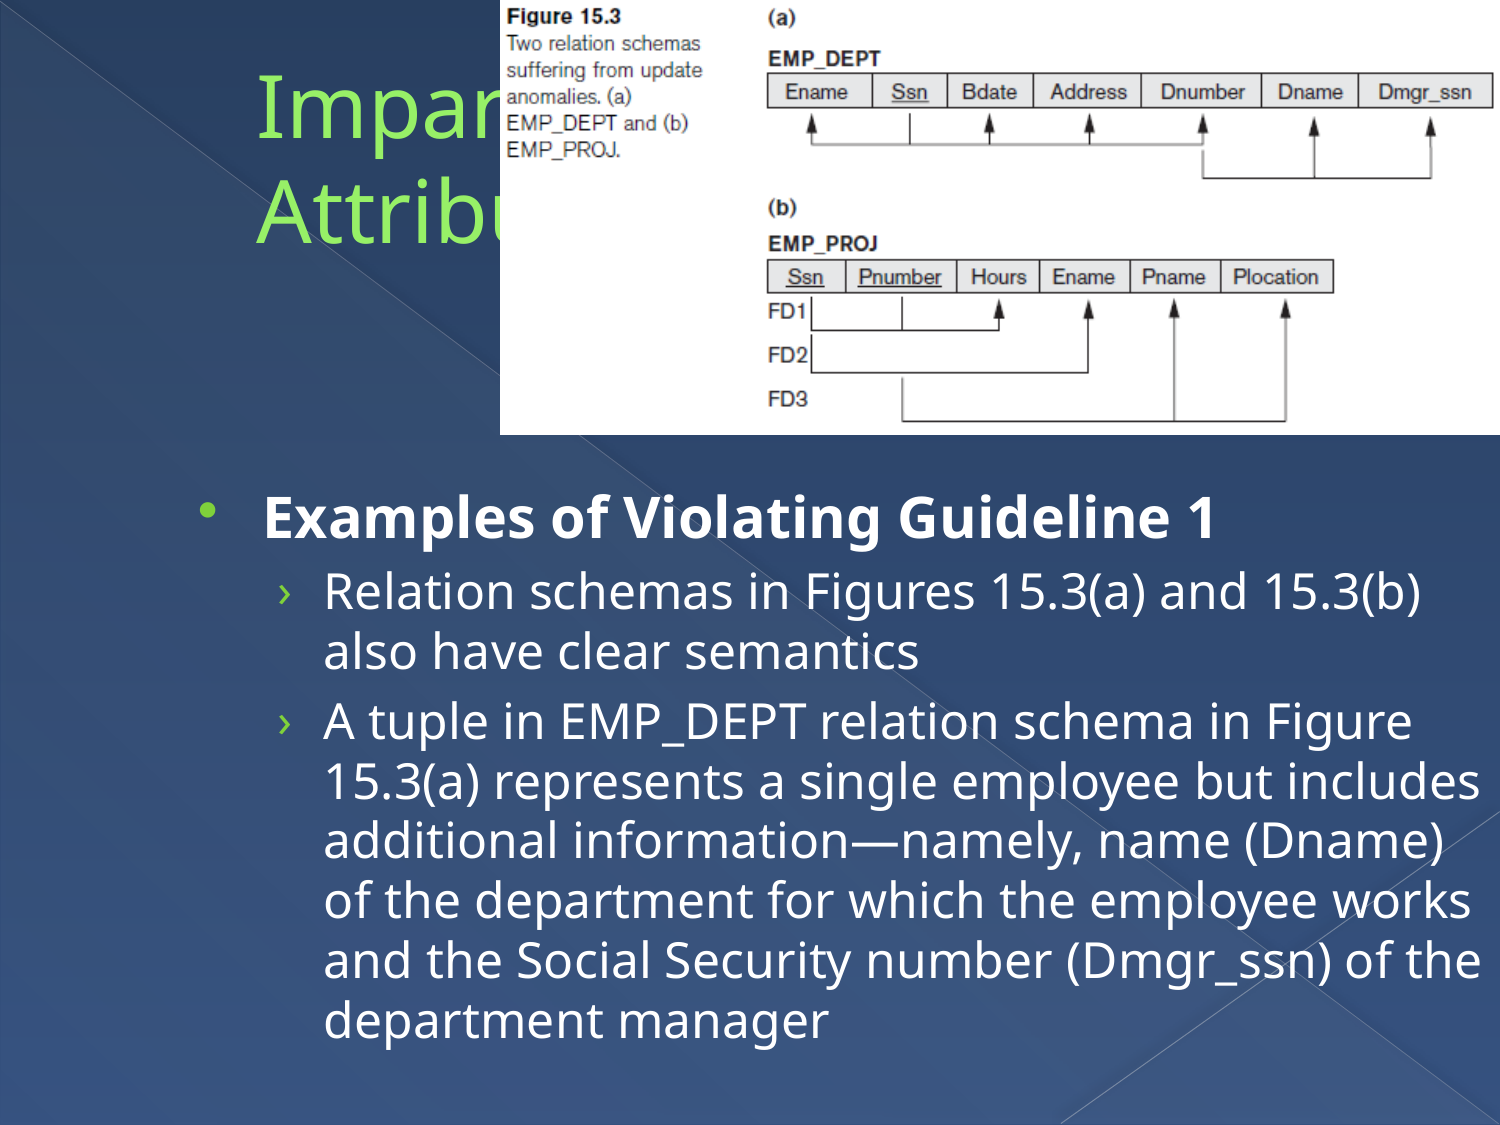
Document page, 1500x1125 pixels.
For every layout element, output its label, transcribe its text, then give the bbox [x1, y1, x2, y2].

list Examples of Violating Guideline 1 Relation schemas in Figures 15.3(a) and 15.3(b) also have clear semantics A tuple in EMP_DEPT relation schema in Figure 15.3(a) represents a single employee but includes additional information—namely, name (Dname) of the department for which the employee works and the Social Security number (Dmgr_ssn) of the department manager [174, 312, 1500, 1063]
title Imparting Clear Semantics to Attributes in Relations [162, 31, 490, 282]
picture [499, 0, 1500, 435]
